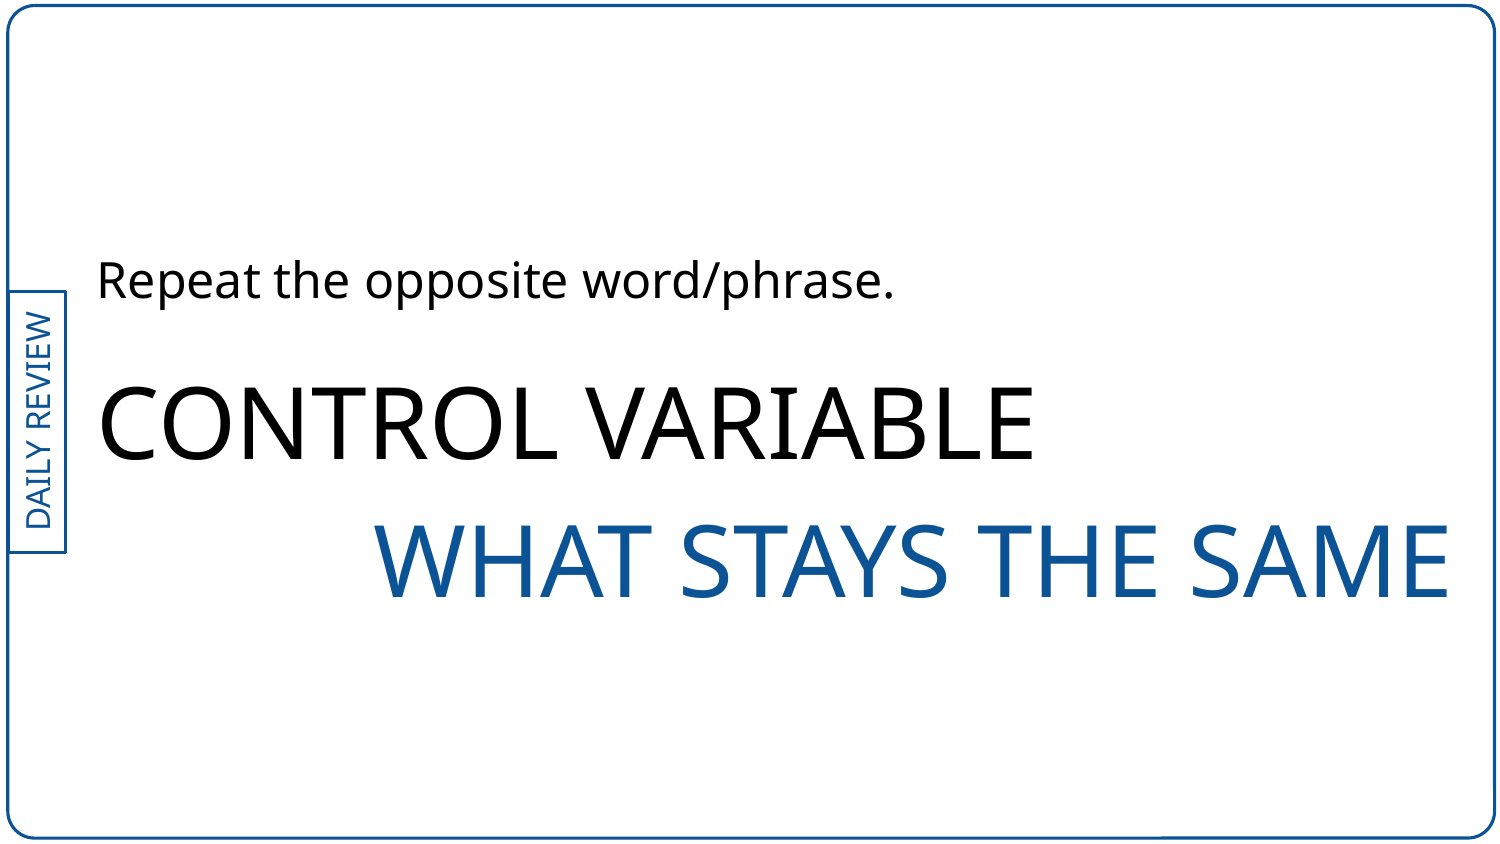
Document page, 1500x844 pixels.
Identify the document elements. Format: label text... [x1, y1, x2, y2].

list Repeat the opposite word/phrase. CONTROL VARIABLE WHAT STAYS THE SAME [81, 92, 1470, 765]
